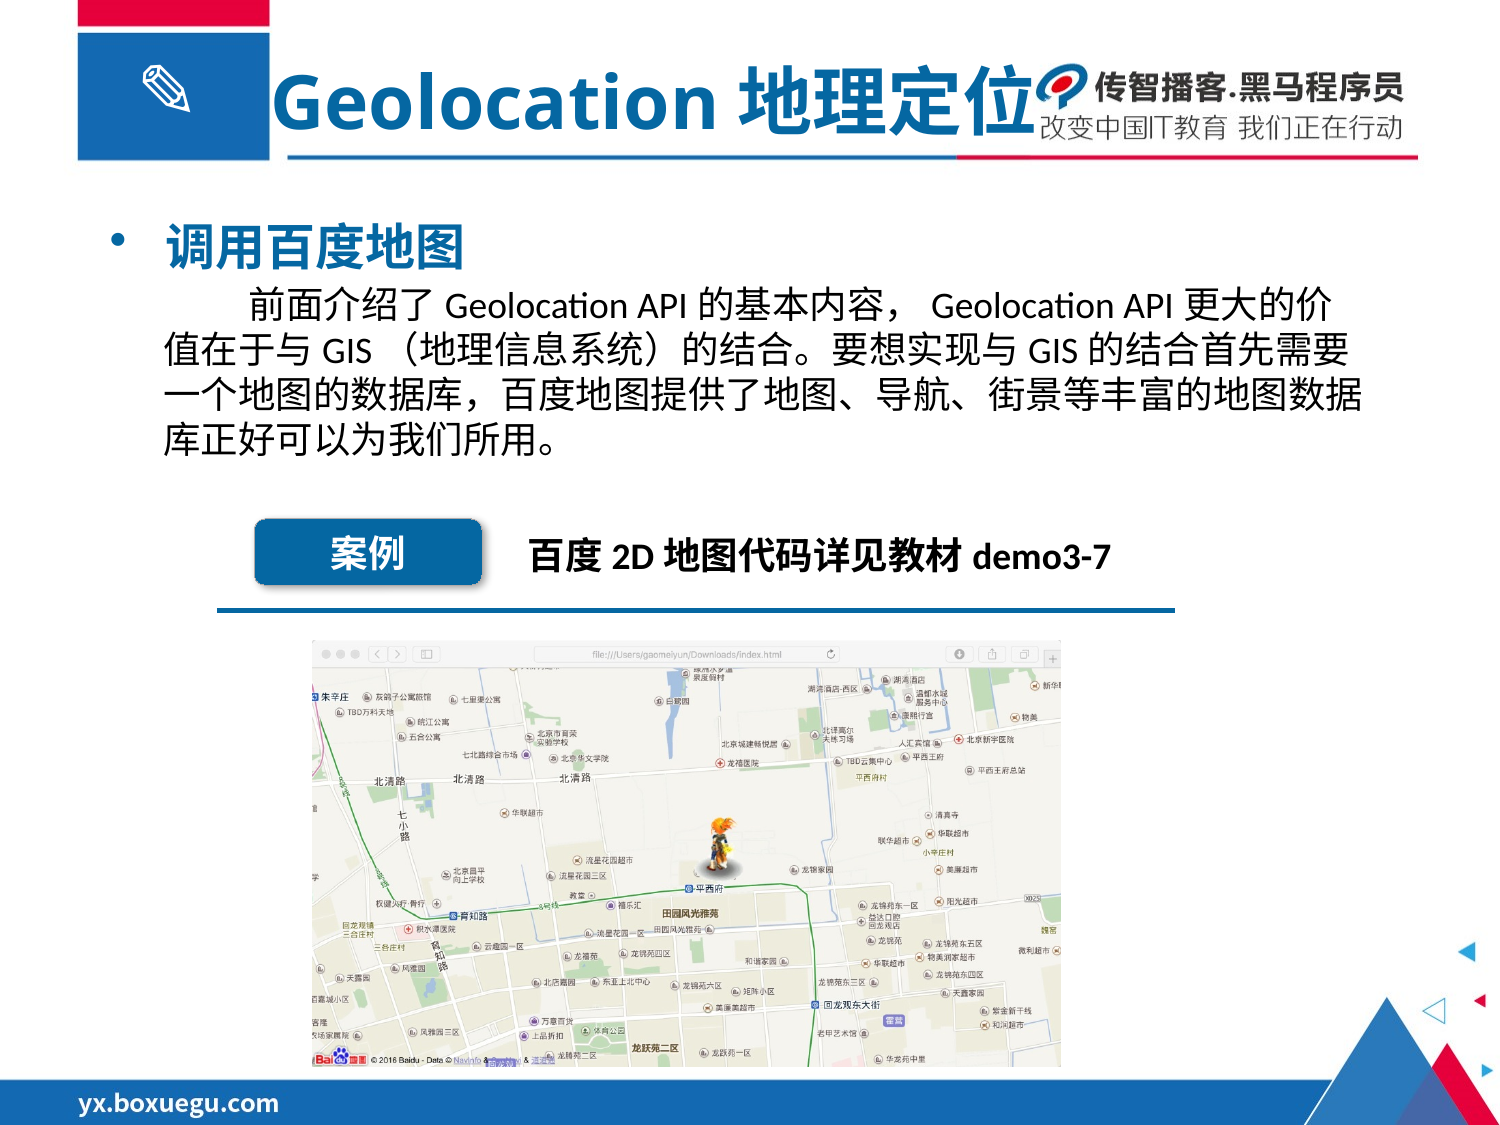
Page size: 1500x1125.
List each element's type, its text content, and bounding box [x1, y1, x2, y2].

text_box Geolocation地理定位 [255, 39, 1483, 159]
text_box 案例 [254, 518, 483, 586]
picture [0, 0, 1500, 1125]
text_box 前面介绍了Geolocation API的基本内容，Geolocation API更大的价值在于与GIS（地理信息系统）的结合。要想实现与GIS的结合首先需要一个地图的数据库，百度地图提供了地图、导航、街景等丰富的地图数据库正好可以为我们所用。 [148, 273, 1383, 469]
text_box 百度2D地图代码详见教材demo3-7 [512, 524, 1127, 585]
text_box 调用百度地图 [94, 177, 481, 283]
